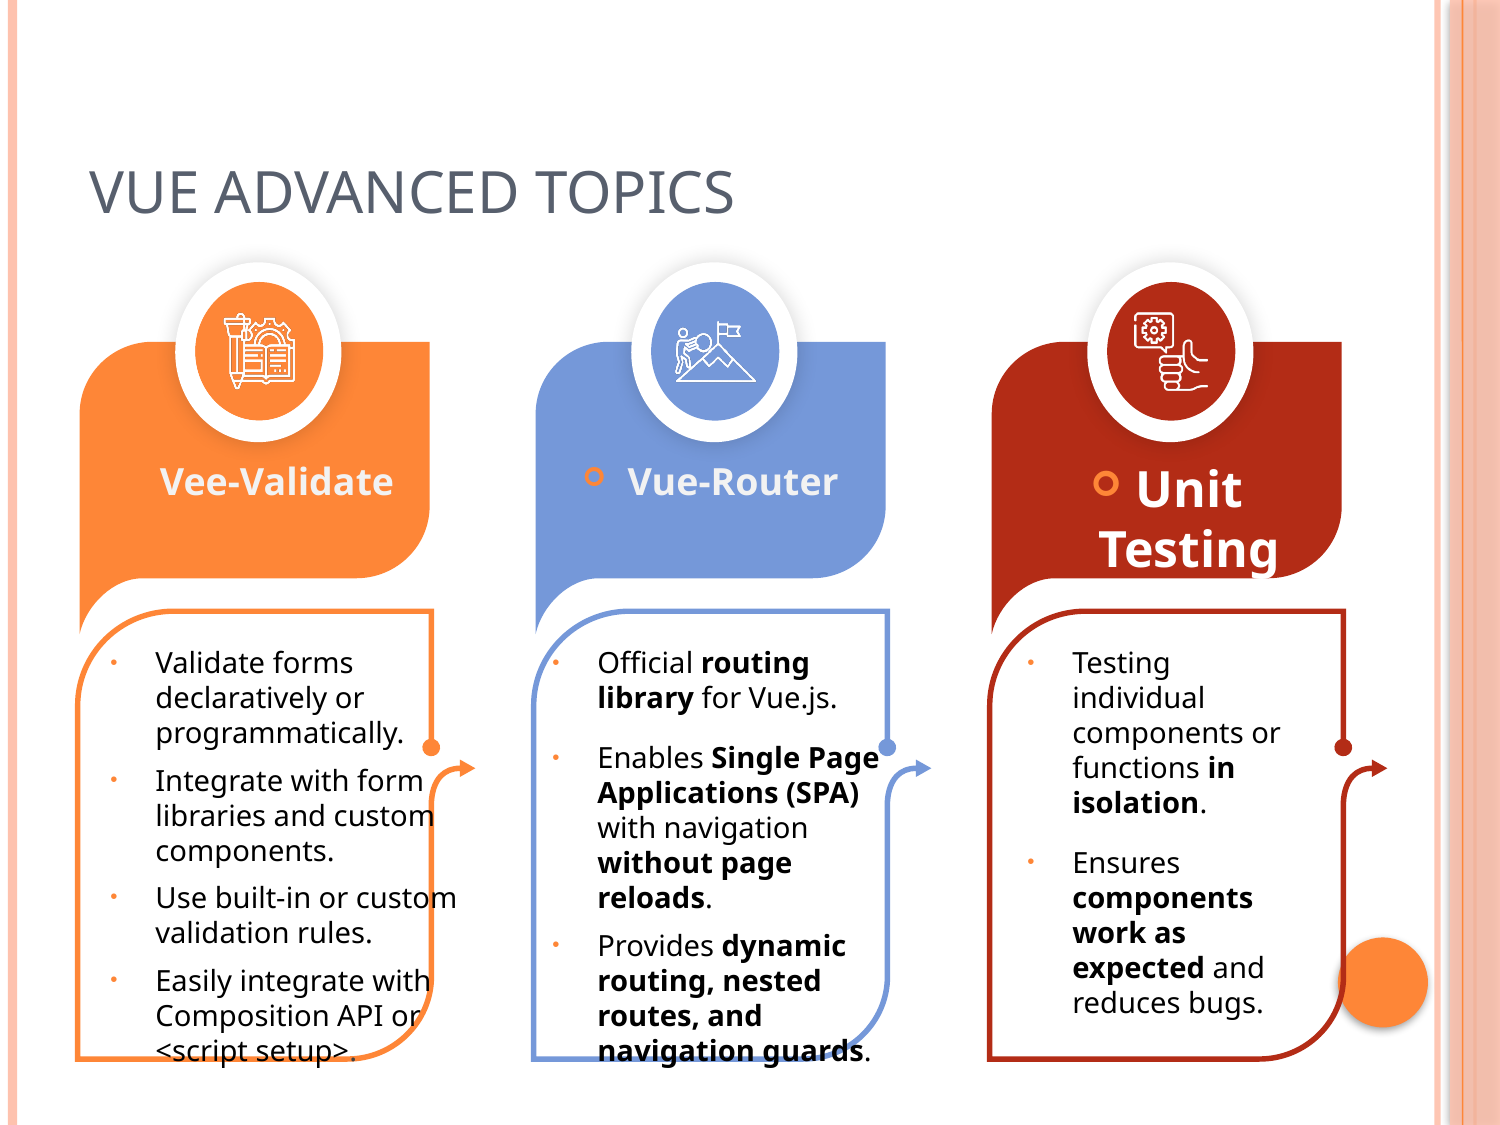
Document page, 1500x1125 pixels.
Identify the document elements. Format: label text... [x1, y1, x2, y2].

title Vue advanced topics [75, 45, 1300, 233]
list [74, 261, 1388, 1063]
